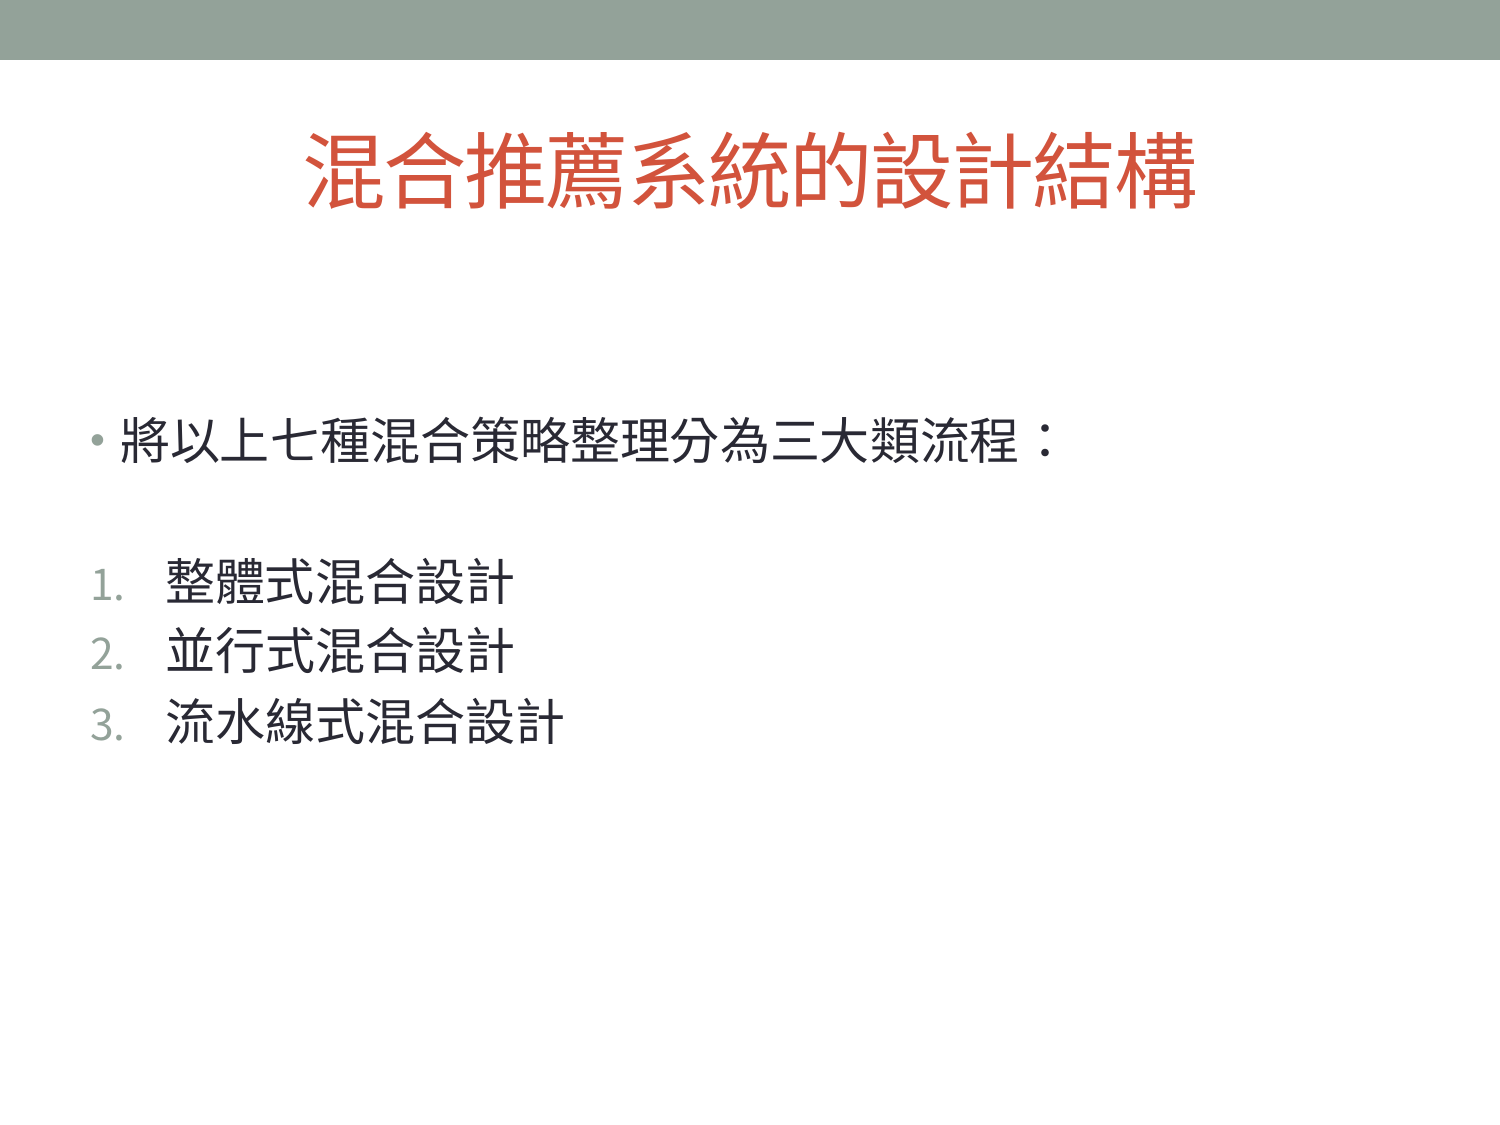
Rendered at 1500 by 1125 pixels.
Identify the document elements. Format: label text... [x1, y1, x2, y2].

list 將以上七種混合策略整理分為三大類流程： 整體式混合設計 並行式混合設計 流水線式混合設計 [75, 262, 1425, 1063]
title 混合推薦系統的設計結構 [75, 87, 1425, 250]
